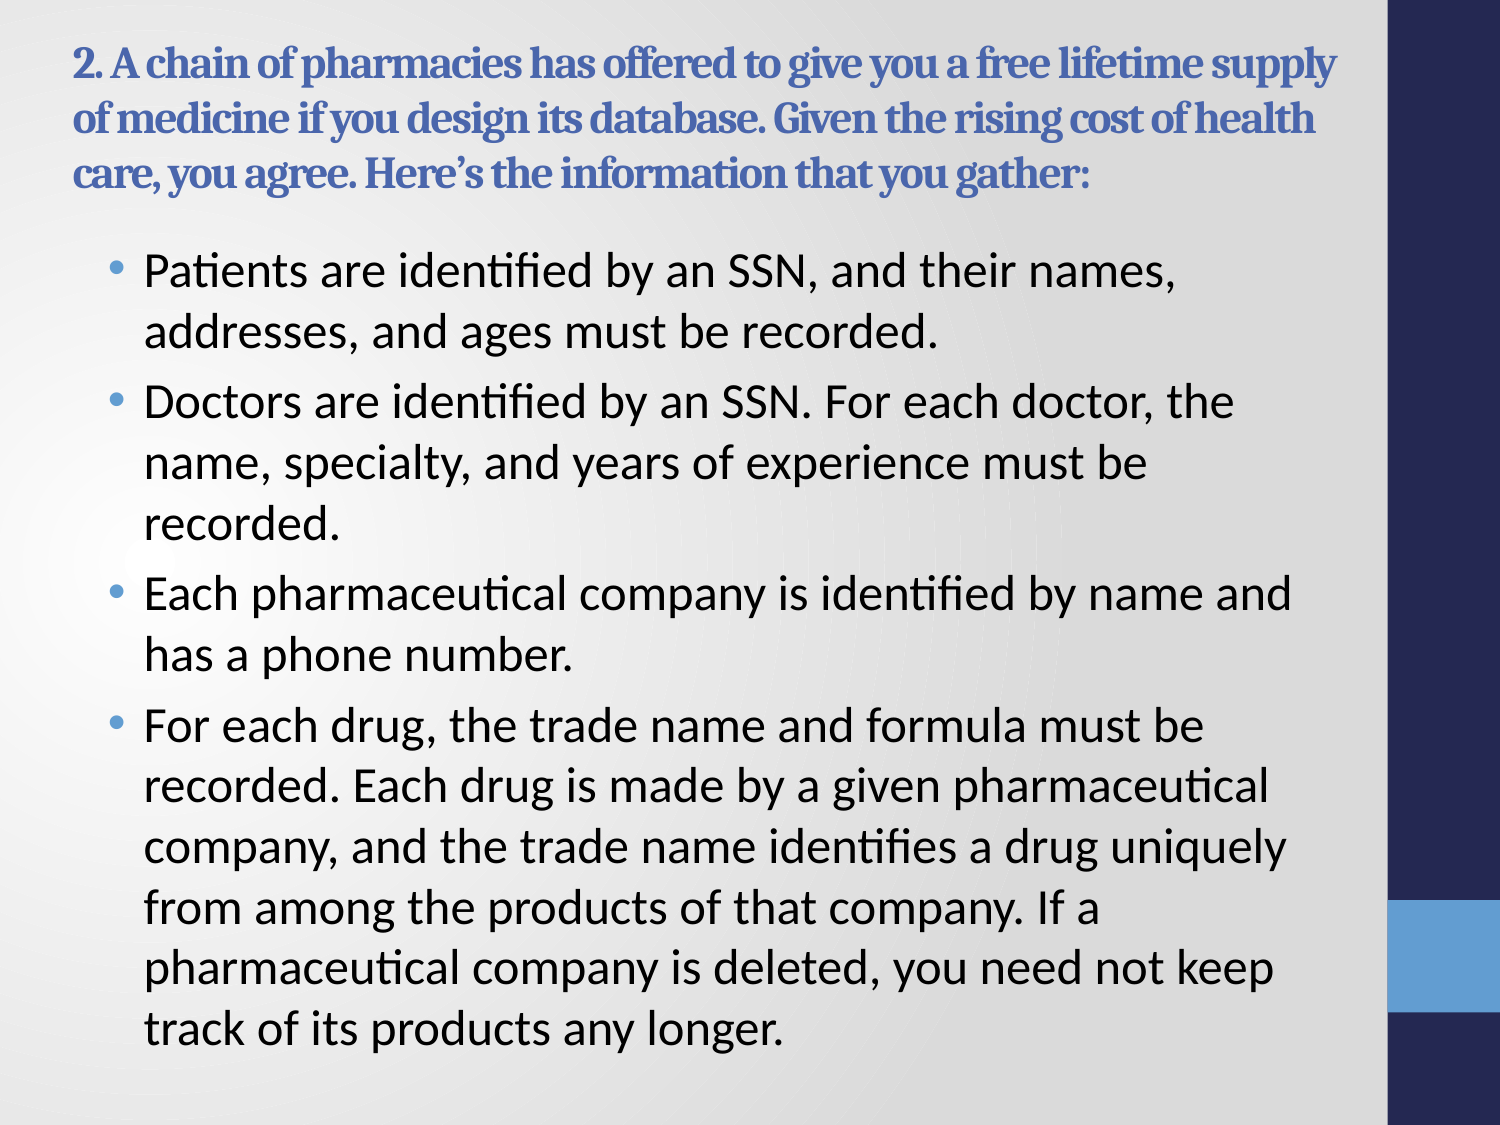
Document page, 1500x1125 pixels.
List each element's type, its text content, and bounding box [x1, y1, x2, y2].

title 2. A chain of pharmacies has offered to give you a free lifetime supply of medicine if you design its database. Given the rising cost of health care, you agree. Here’s the information that you gather: [38, 21, 1353, 210]
list Patients are identified by an SSN, and their names, addresses, and ages must be recorded. Doctors are identified by an SSN. For each doctor, the name, specialty, and years of experience must be recorded. Each pharmaceutical company is identified by name and has a phone number. For each drug, the trade name and formula must be recorded. Each drug is made by a given pharmaceutical company, and the trade name identifies a drug uniquely from among the products of that company. If a pharmaceutical company is deleted, you need not keep track of its products any longer. [75, 229, 1325, 1068]
